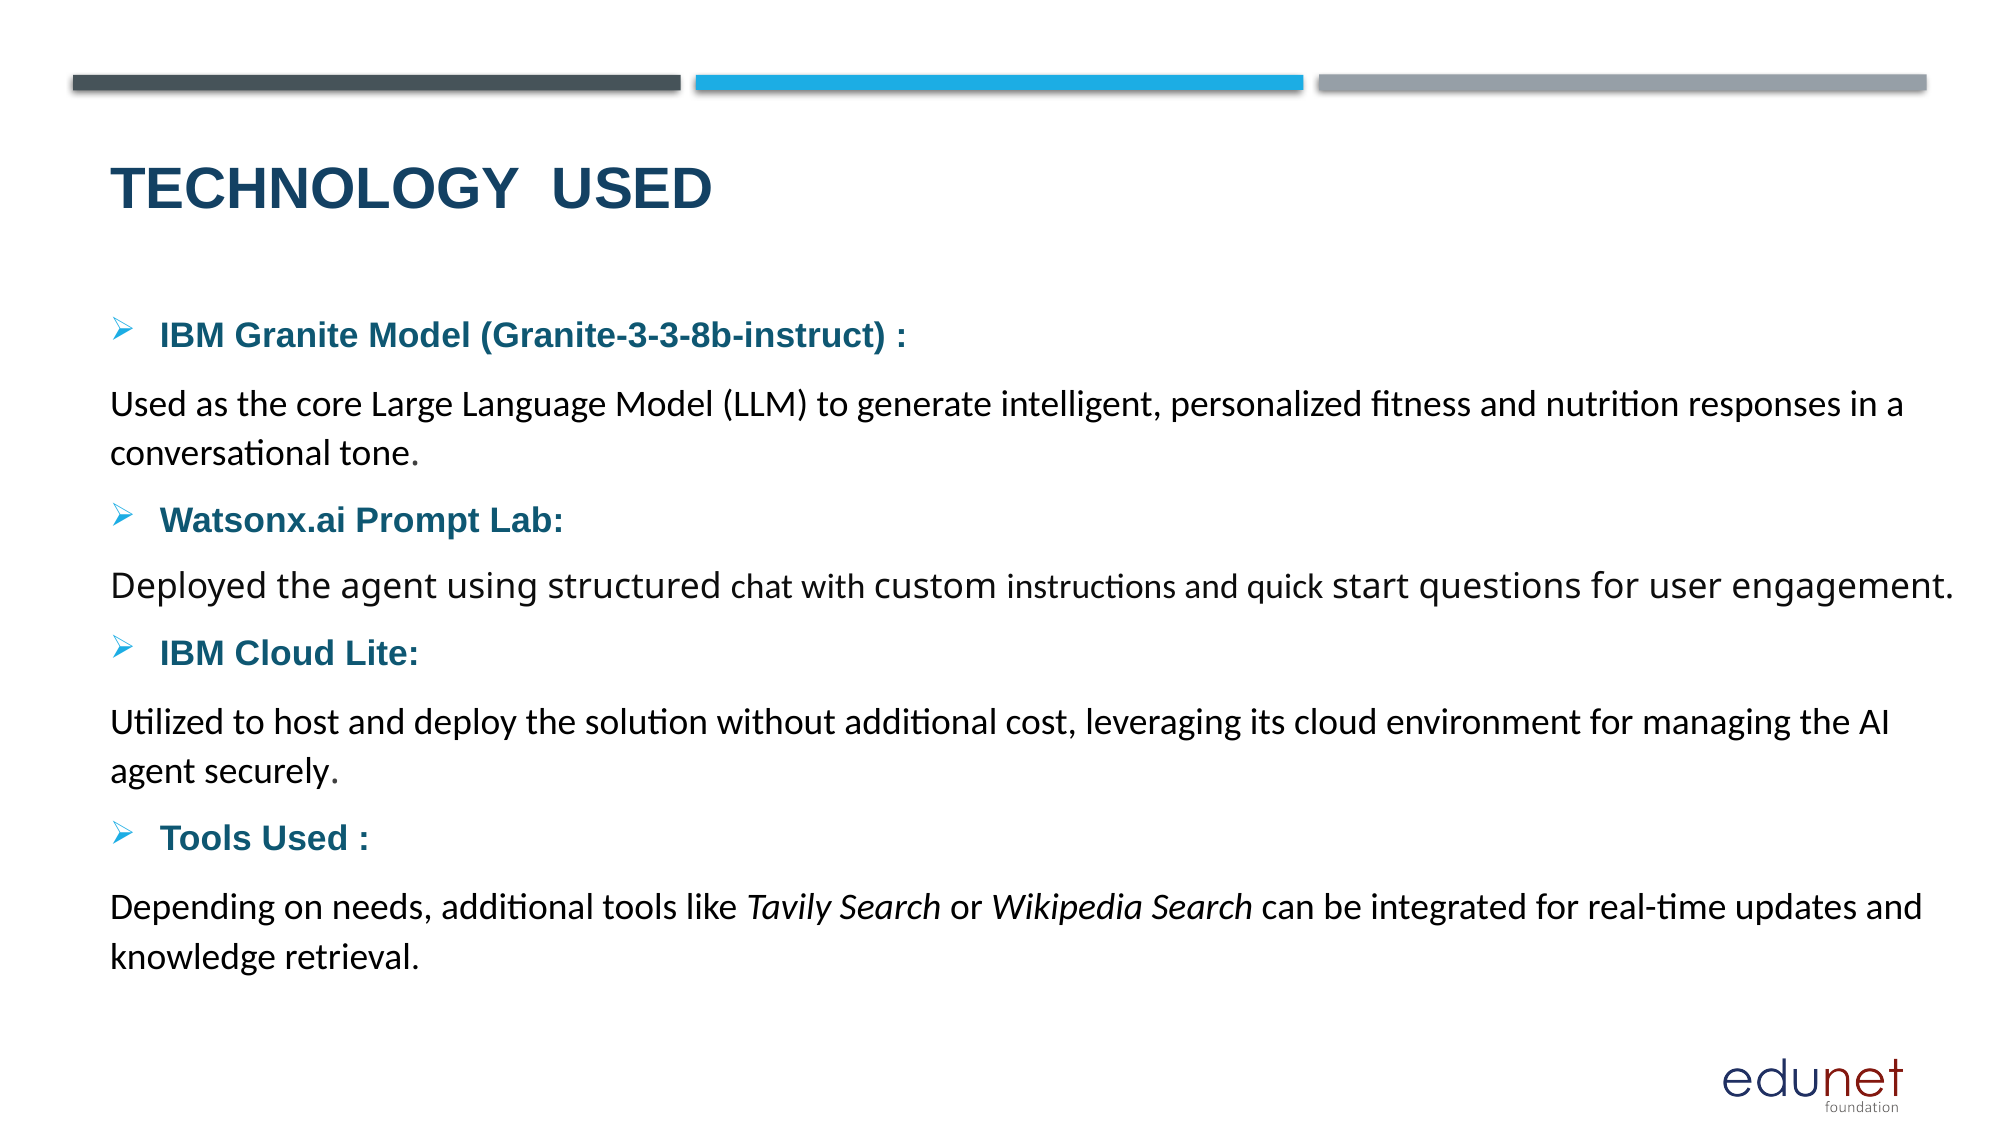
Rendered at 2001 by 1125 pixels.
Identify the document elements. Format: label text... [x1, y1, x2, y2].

list IBM Granite Model (Granite-3-3-8b-instruct) : Used as the core Large Language Model (LLM) to generate intelligent, personalized fitness and nutrition responses in a conversational tone. Watsonx.ai Prompt Lab: Deployed the agent using structured chat with custom instructions and quick start questions for user engagement. IBM Cloud Lite: Utilized to host and deploy the solution without additional cost, leveraging its cloud environment for managing the AI agent securely. Tools Used : Depending on needs, additional tools like Tavily Search or Wikipedia Search can be integrated for real-time updates and knowledge retrieval. [94, 592, 2000, 1125]
title Technology used [95, 140, 1905, 228]
